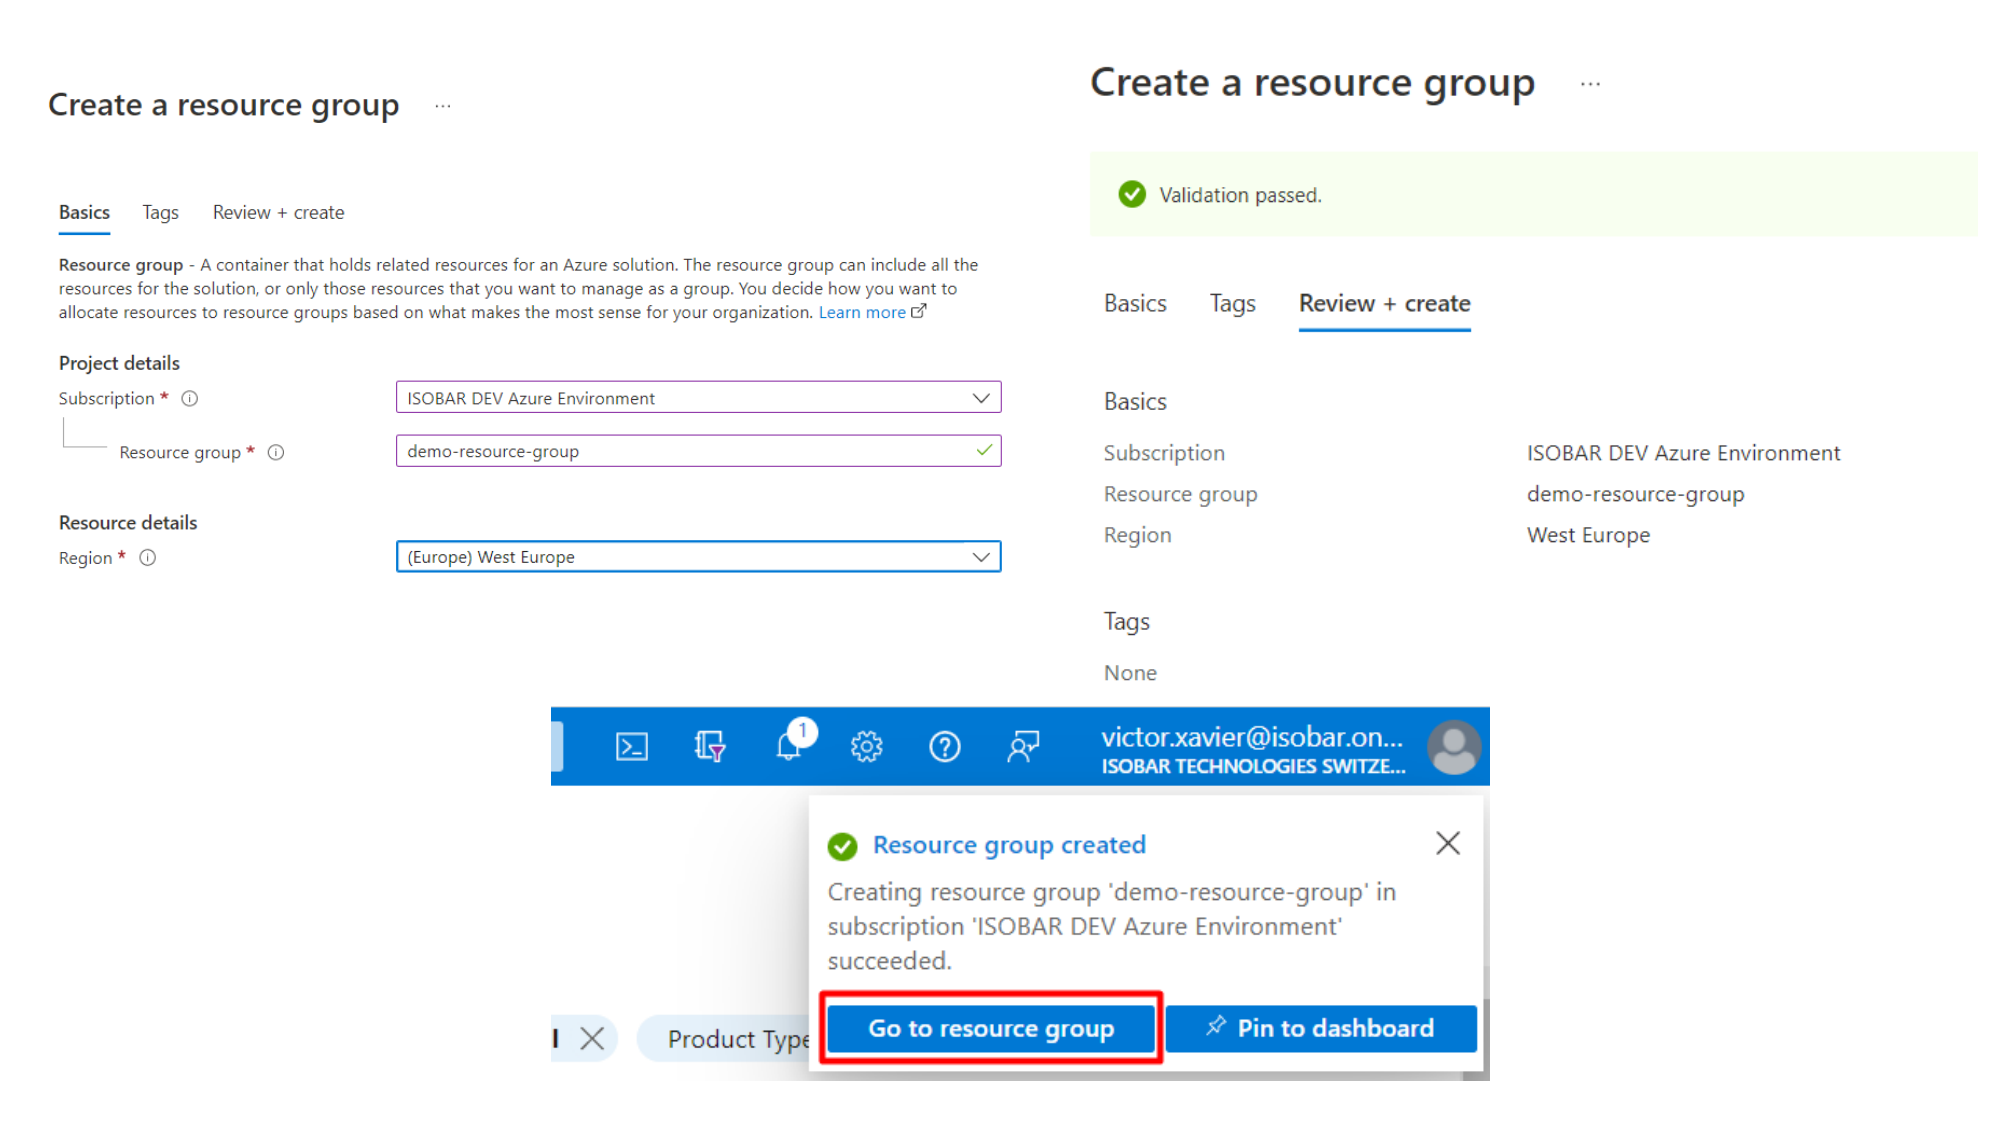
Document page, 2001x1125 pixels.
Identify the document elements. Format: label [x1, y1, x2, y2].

picture [35, 82, 1045, 606]
picture [551, 44, 1978, 1081]
